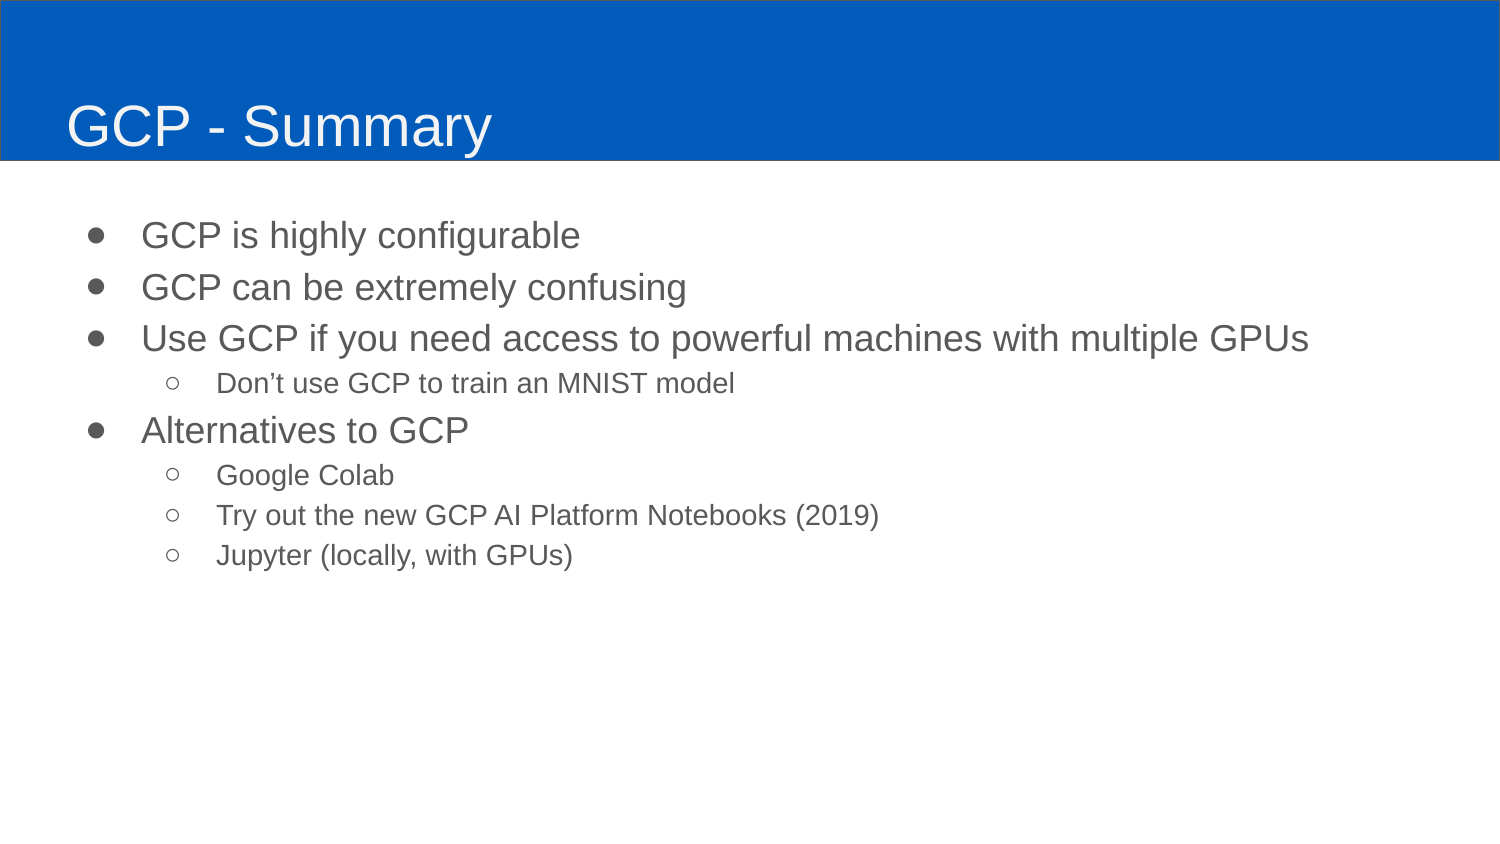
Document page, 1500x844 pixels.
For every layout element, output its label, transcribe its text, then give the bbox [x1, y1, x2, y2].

text_box [0, 0, 1500, 161]
title GCP - Summary [51, 72, 1449, 167]
list GCP is highly configurable GCP can be extremely confusing Use GCP if you need access to powerful machines with multiple GPUs Don’t use GCP to train an MNIST model Alternatives to GCP Google Colab Try out the new GCP AI Platform Notebooks (2019) Jupyter (locally, with GPUs) [51, 189, 1449, 750]
